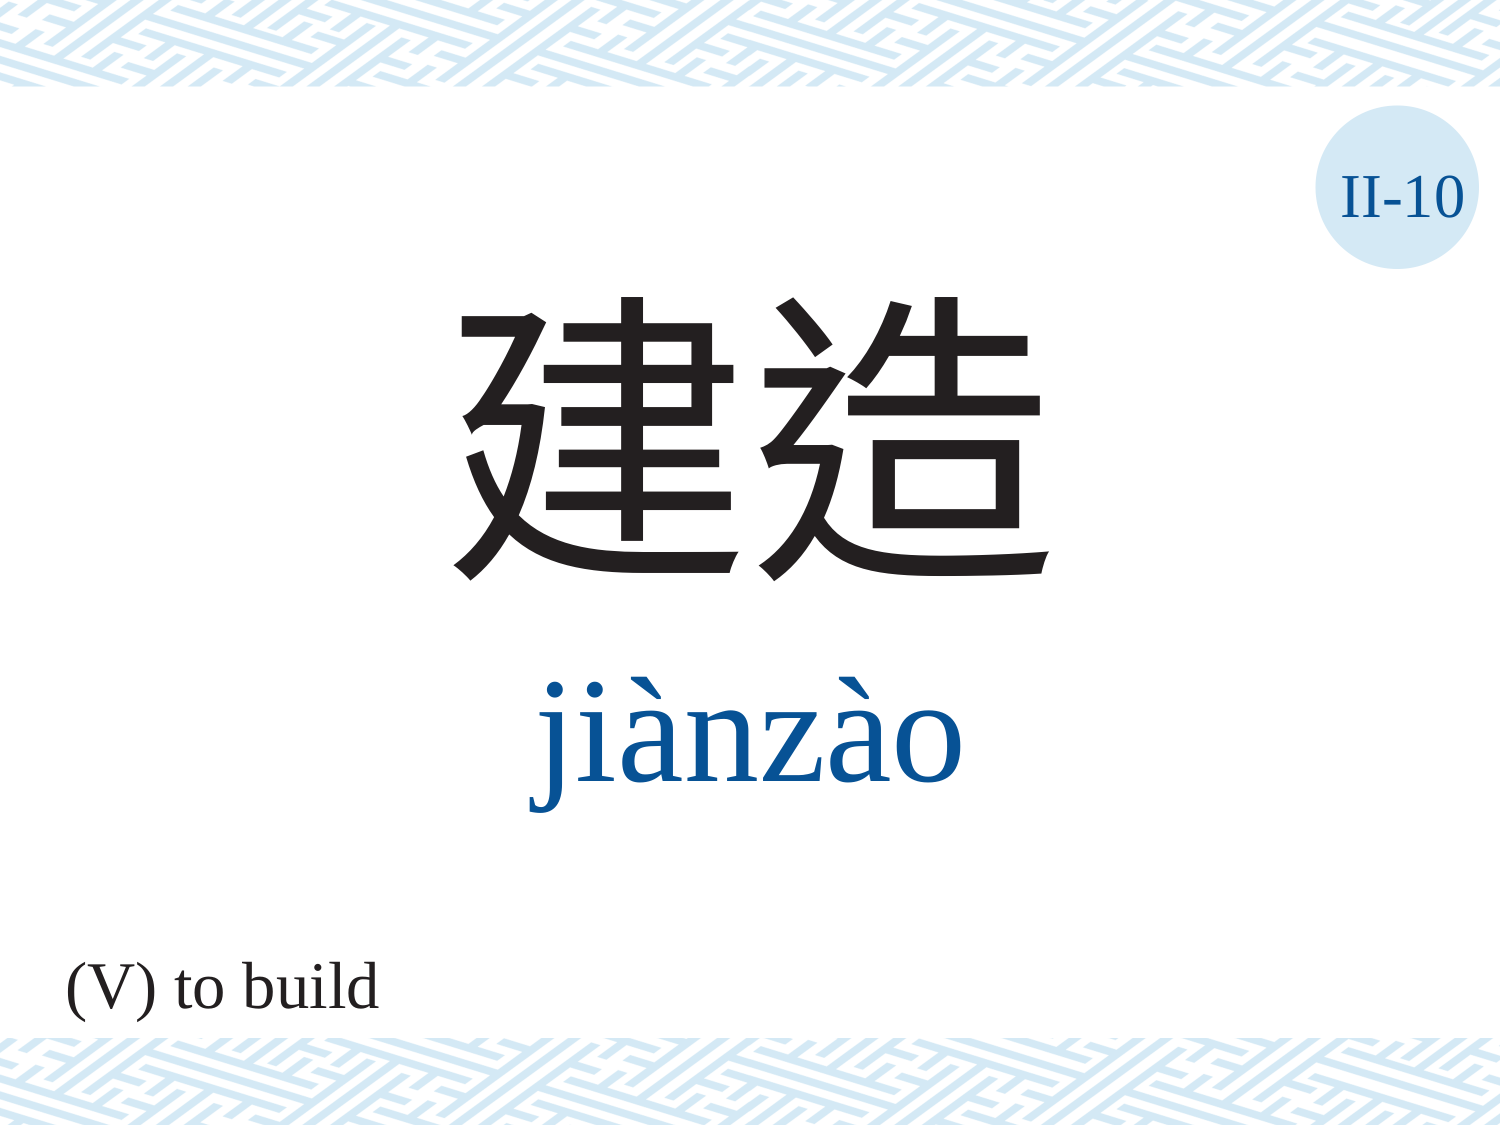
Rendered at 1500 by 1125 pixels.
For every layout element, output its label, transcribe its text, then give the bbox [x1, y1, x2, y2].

picture [0, 0, 1500, 1125]
text_box (V) to build [62, 942, 382, 1023]
text_box II-10 建造 jiànzào [439, 154, 1467, 812]
